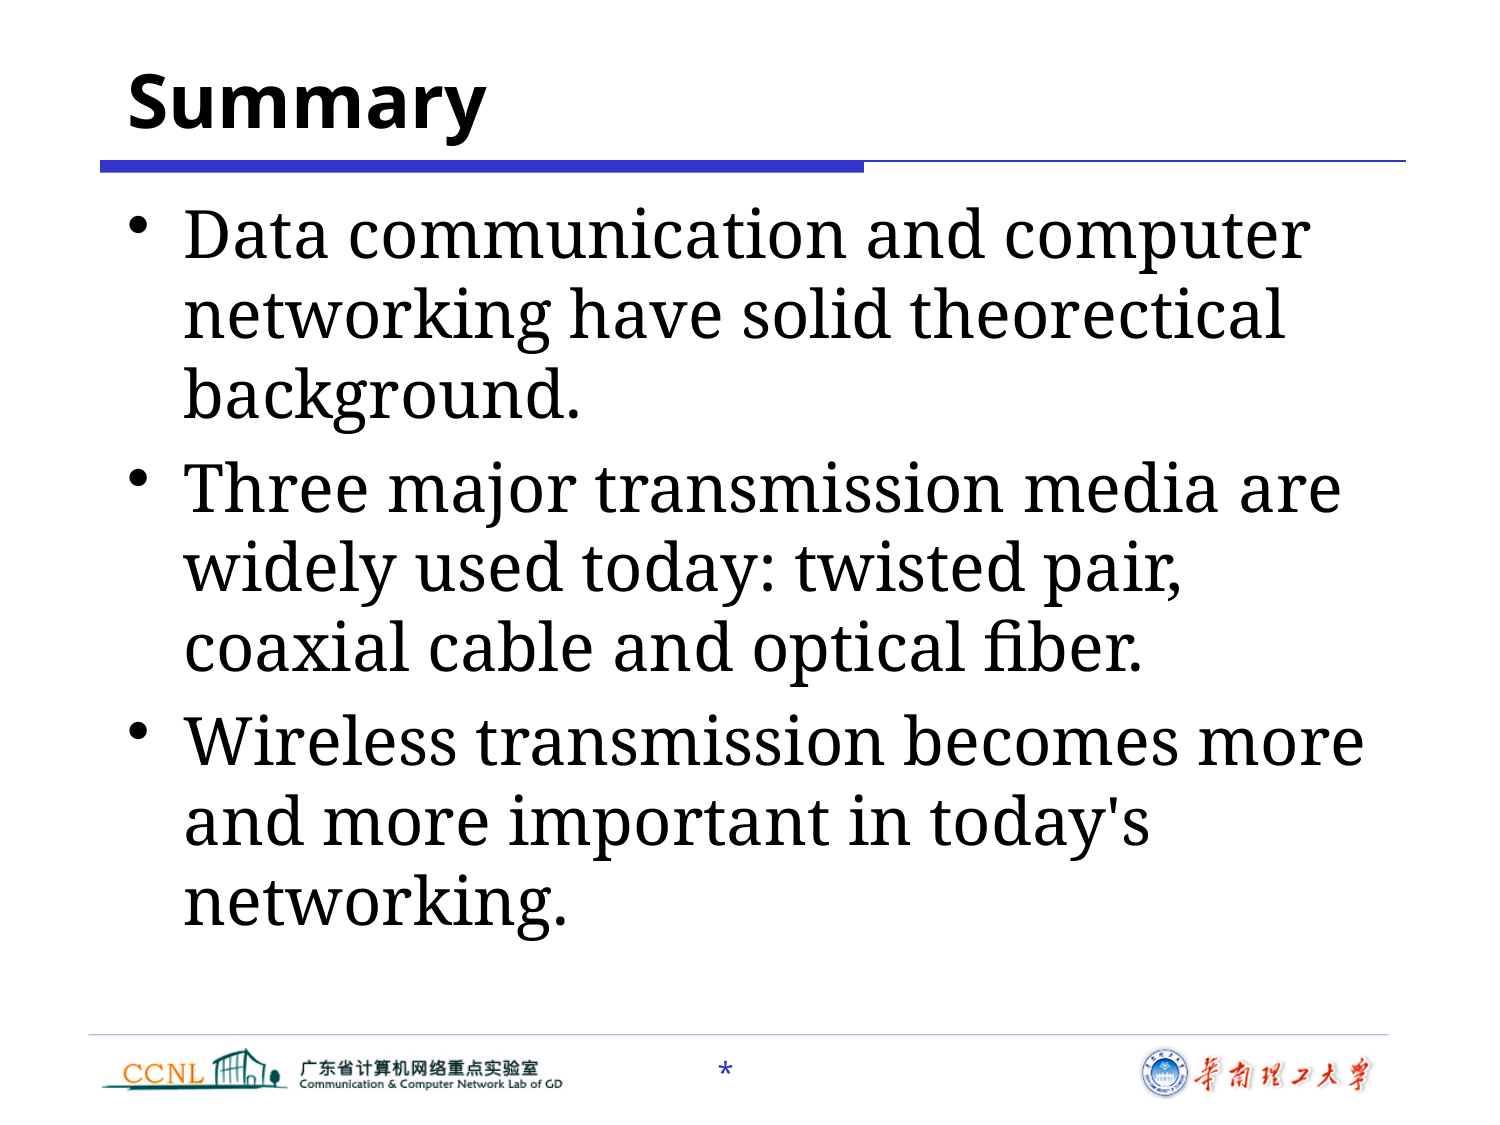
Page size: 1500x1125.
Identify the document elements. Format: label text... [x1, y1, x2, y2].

picture [1139, 1046, 1382, 1099]
title Summary [111, 0, 1388, 107]
picture [88, 1046, 573, 1096]
list Data communication and computer networking have solid theorectical background. Three major transmission media are widely used today: twisted pair, coaxial cable and optical fiber. Wireless transmission becomes more and more important in today's networking. [112, 184, 1388, 1036]
